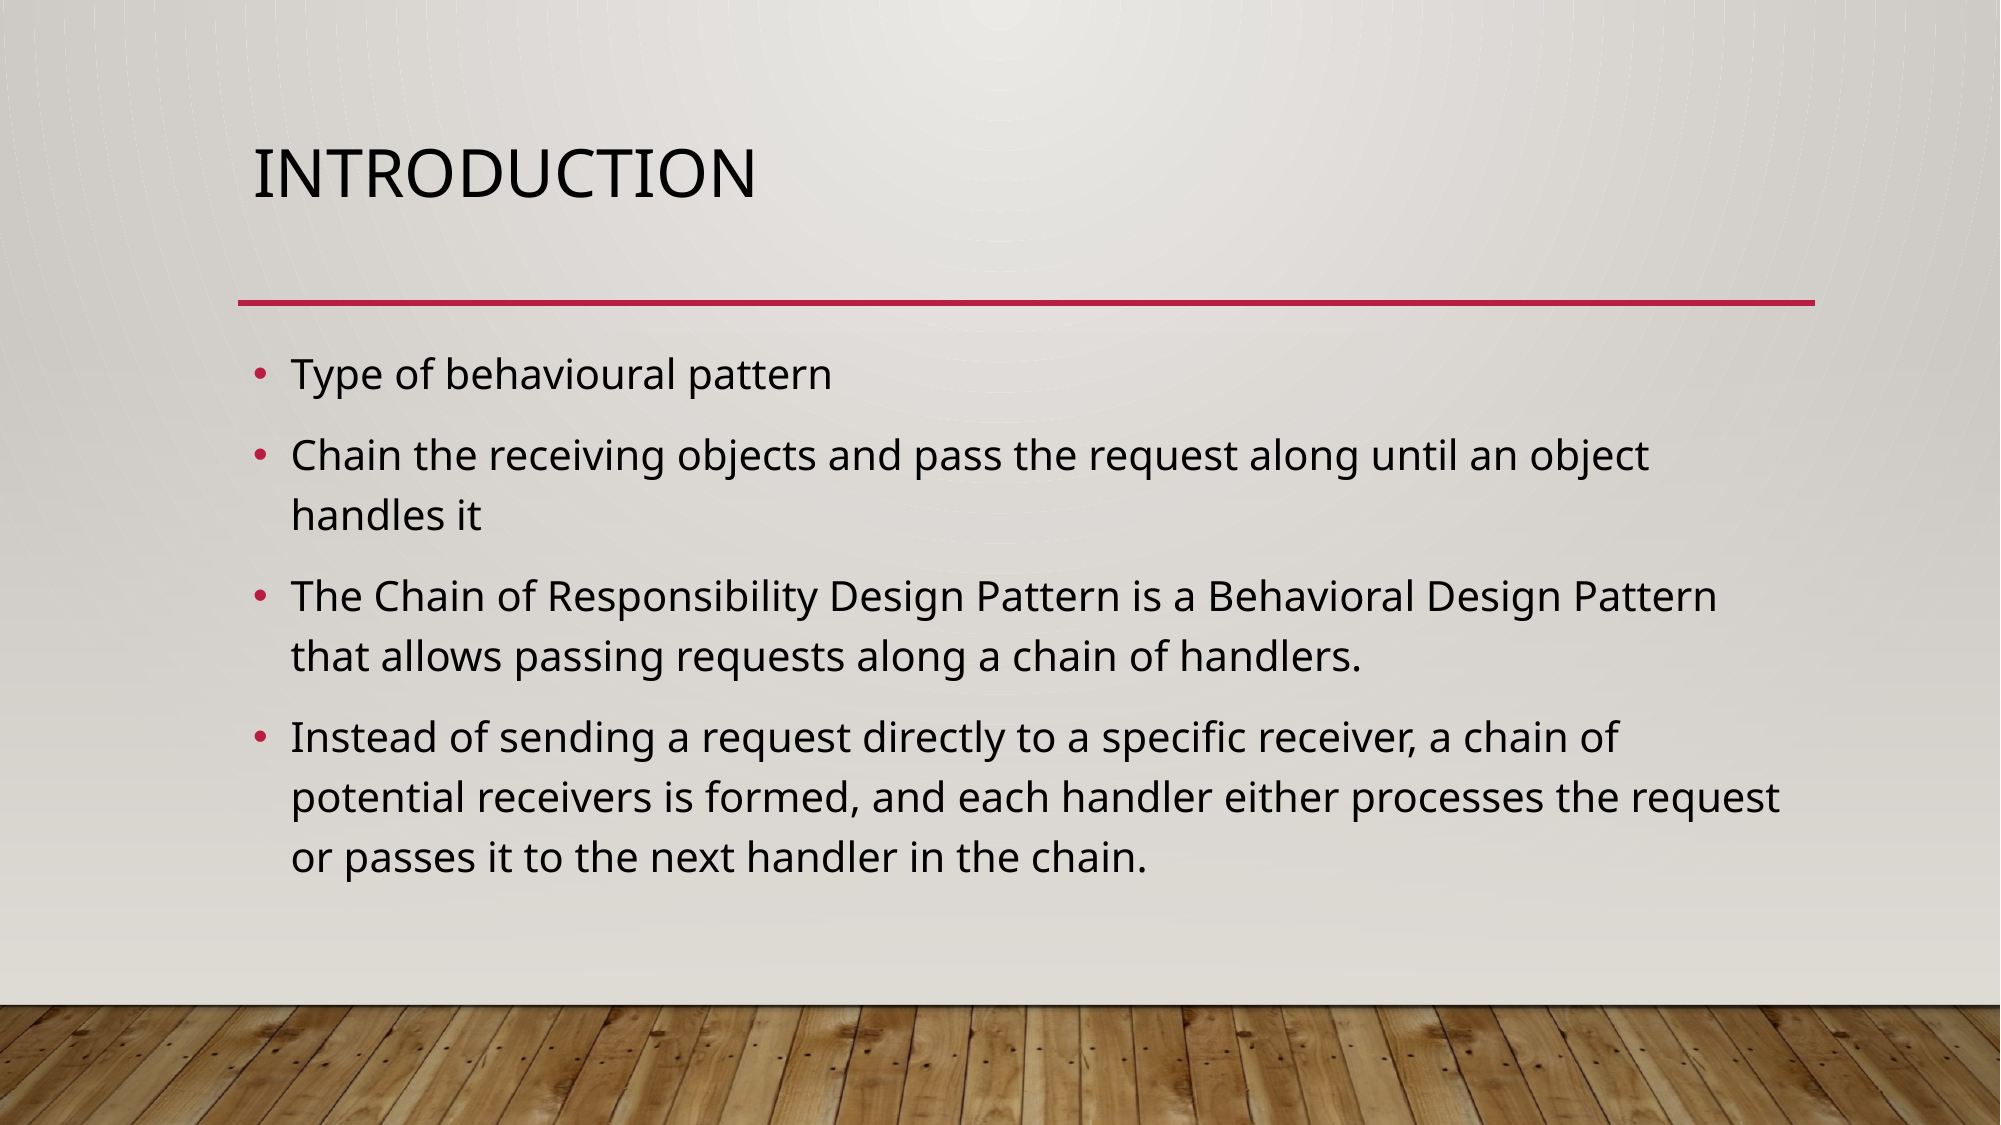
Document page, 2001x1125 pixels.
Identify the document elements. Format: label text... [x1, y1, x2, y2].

picture [0, 1005, 2000, 1125]
list Type of behavioural pattern Chain the receiving objects and pass the request along until an object handles it The Chain of Responsibility Design Pattern is a Behavioral Design Pattern that allows passing requests along a chain of handlers. Instead of sending a request directly to a specific receiver, a chain of potential receivers is formed, and each handler either processes the request or passes it to the next handler in the chain. [238, 330, 1814, 897]
title Introduction [238, 131, 1814, 305]
